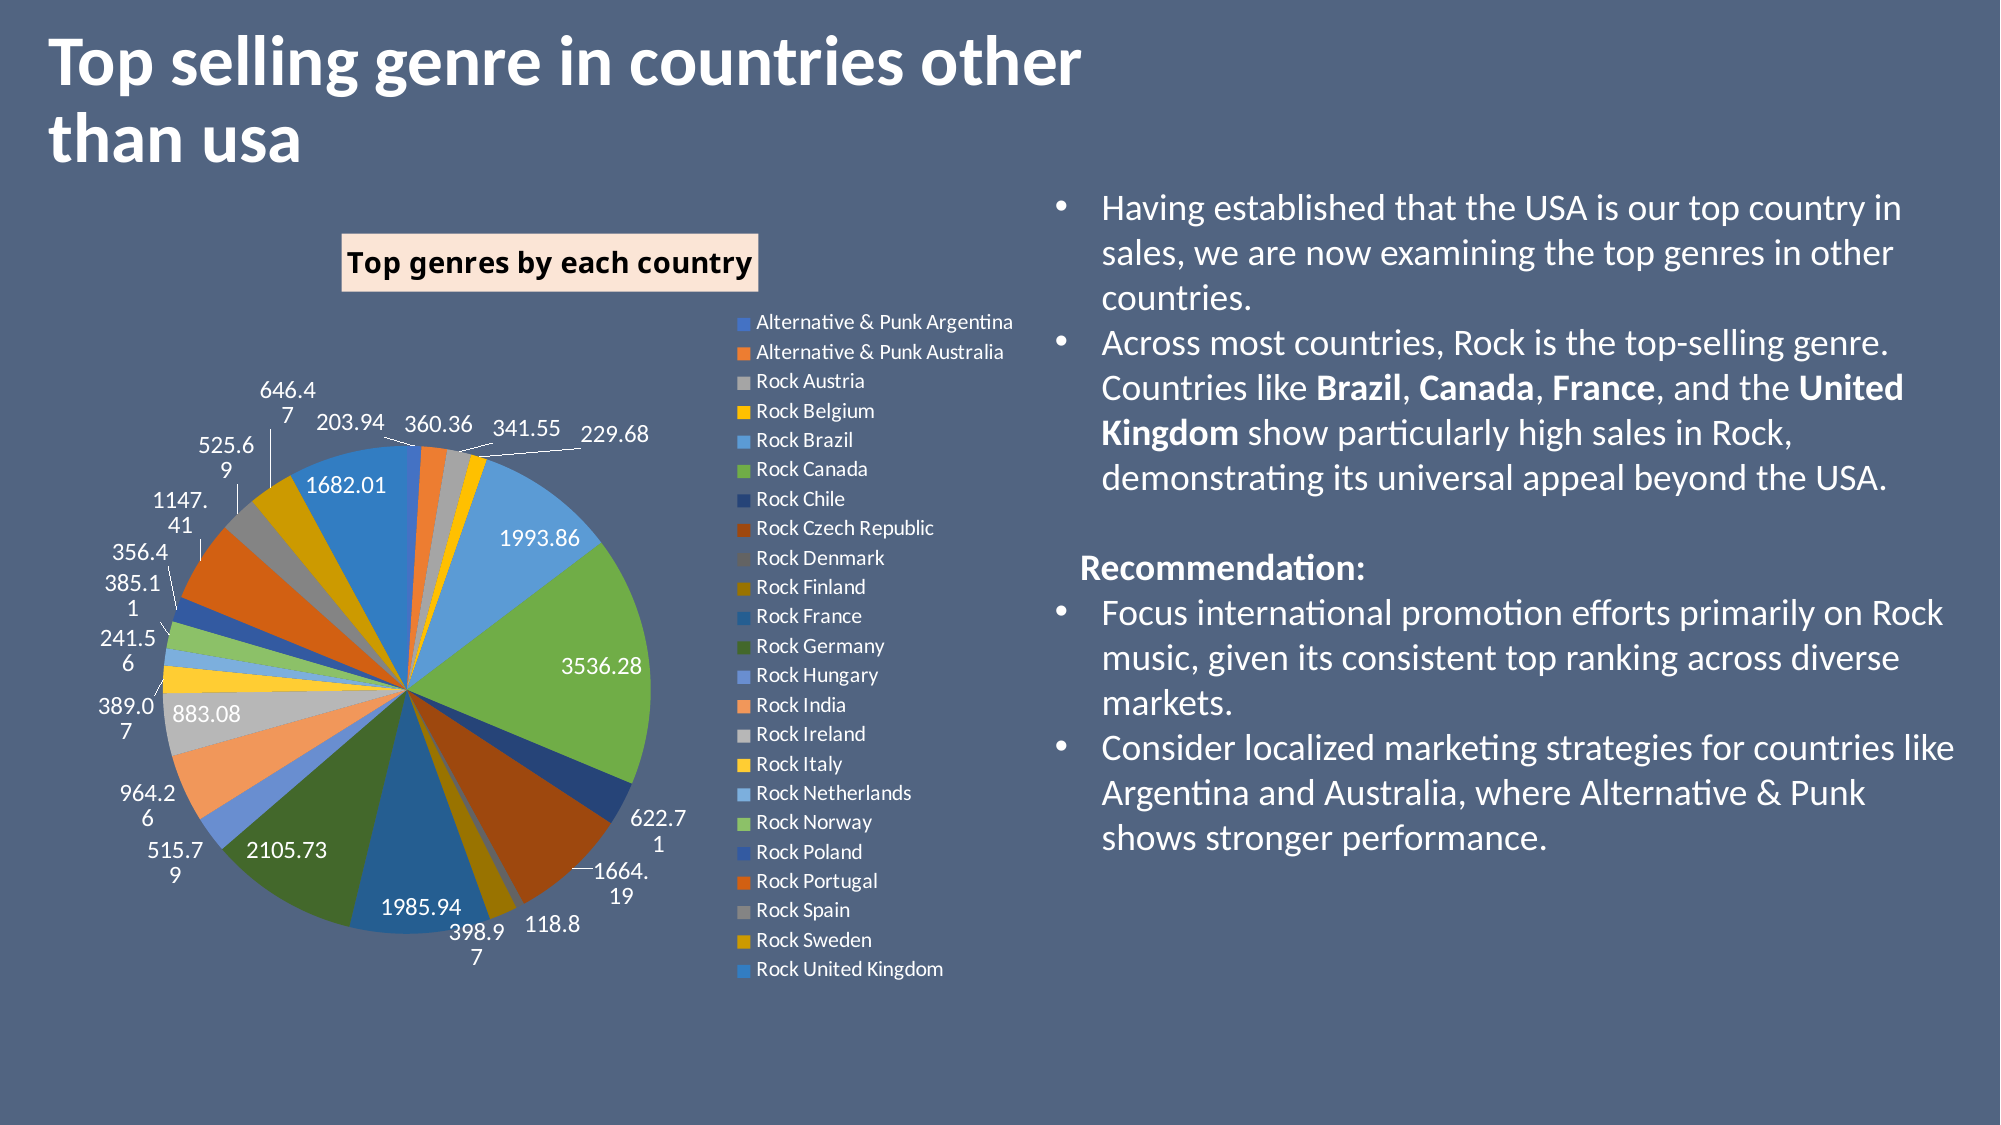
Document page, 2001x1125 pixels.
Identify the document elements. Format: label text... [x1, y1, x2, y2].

title Top selling genre in countries other than usa [34, 16, 1154, 186]
text_box Having established that the USA is our top country in sales, we are now examining the top genres in other countries. Across most countries, Rock is the top-selling genre. Countries like Brazil, Canada, France, and the United Kingdom show particularly high sales in Rock, demonstrating its universal appeal beyond the USA. Recommendation: Focus international promotion efforts primarily on Rock music, given its consistent top ranking across diverse markets. Consider localized marketing strategies for countries like Argentina and Australia, where Alternative & Punk shows stronger performance. [1040, 175, 1982, 956]
chart [65, 207, 1035, 1089]
